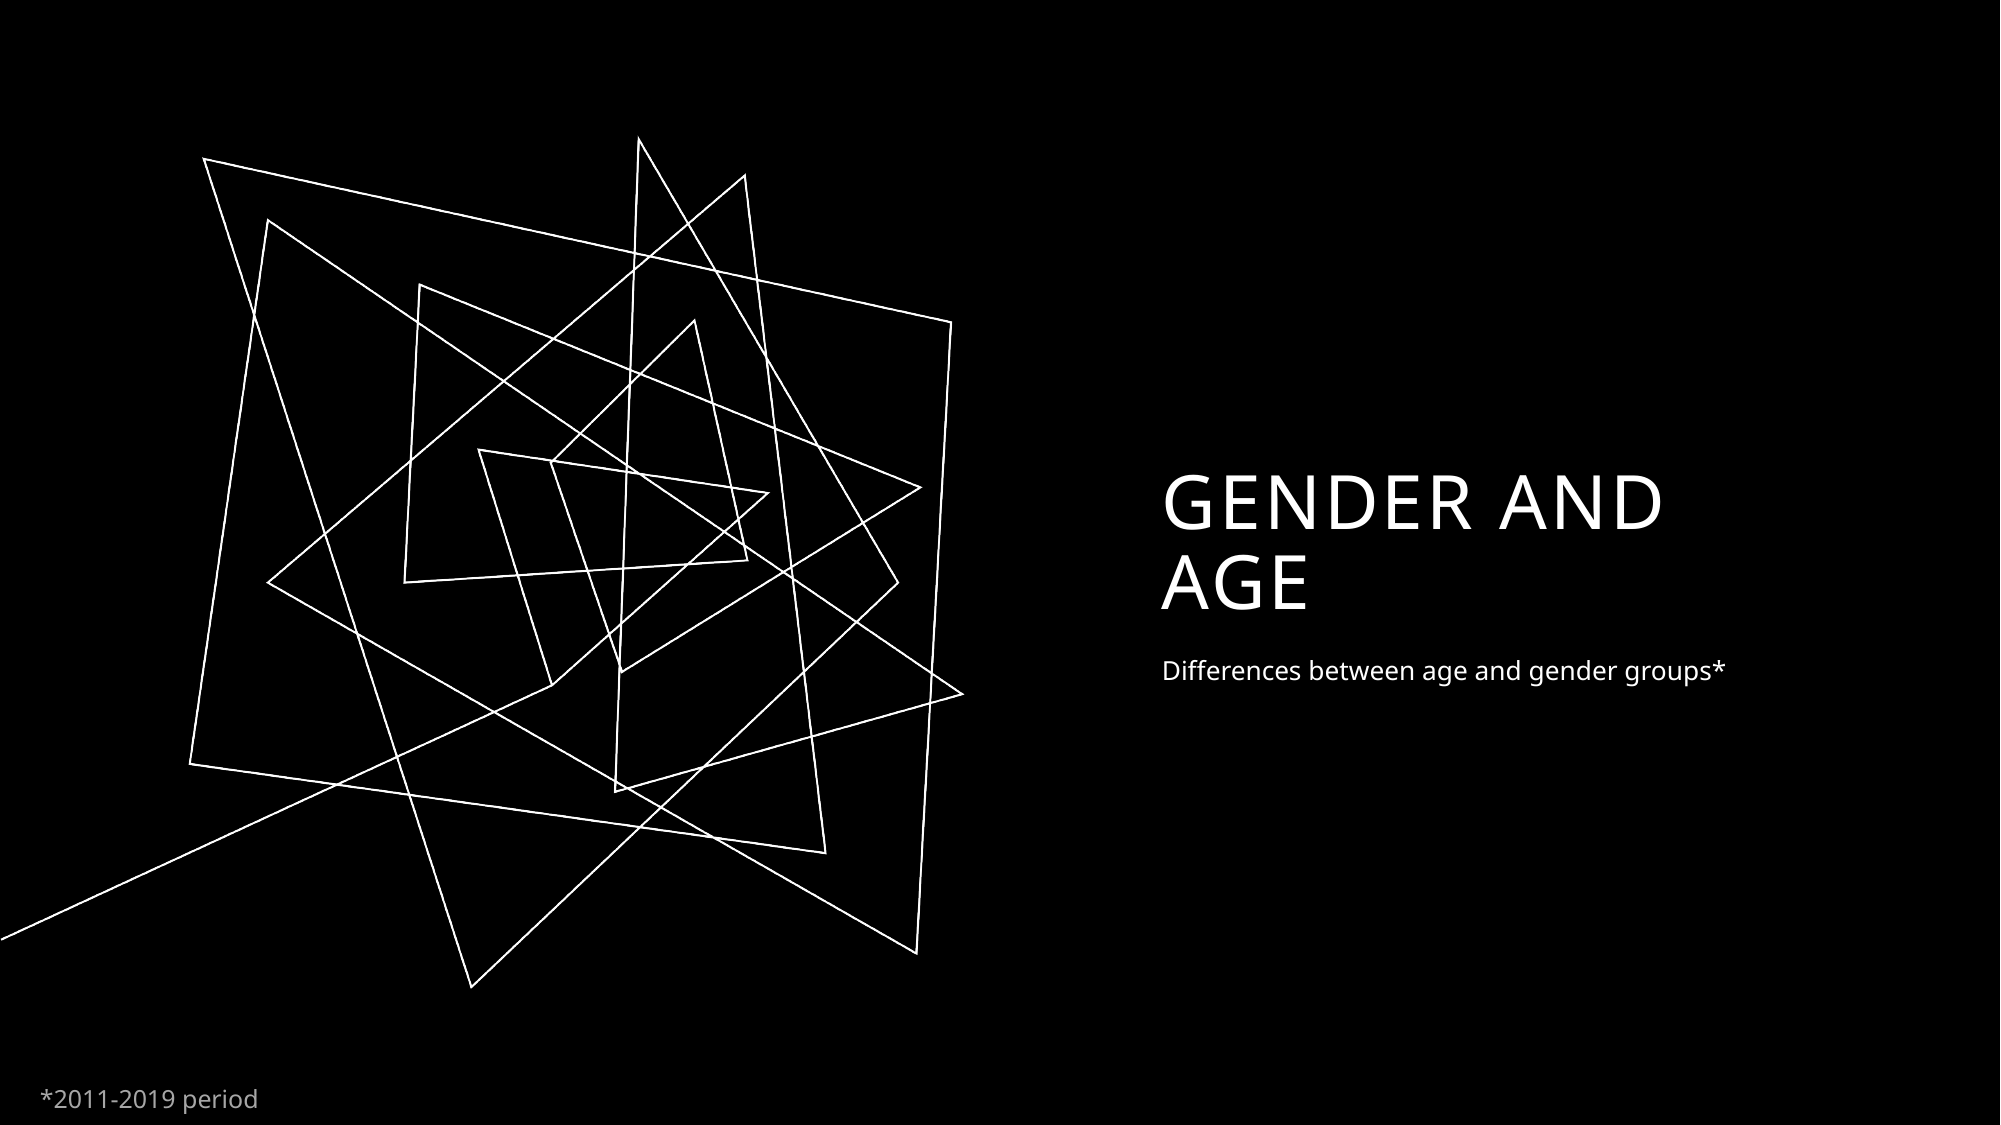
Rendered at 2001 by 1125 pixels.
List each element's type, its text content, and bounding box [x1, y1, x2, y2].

title Gender and age [1146, 352, 1833, 634]
subtitle Differences between age and gender groups* [1146, 649, 1833, 710]
picture [0, 135, 965, 989]
text_box *2011-2019 period [25, 1076, 879, 1122]
